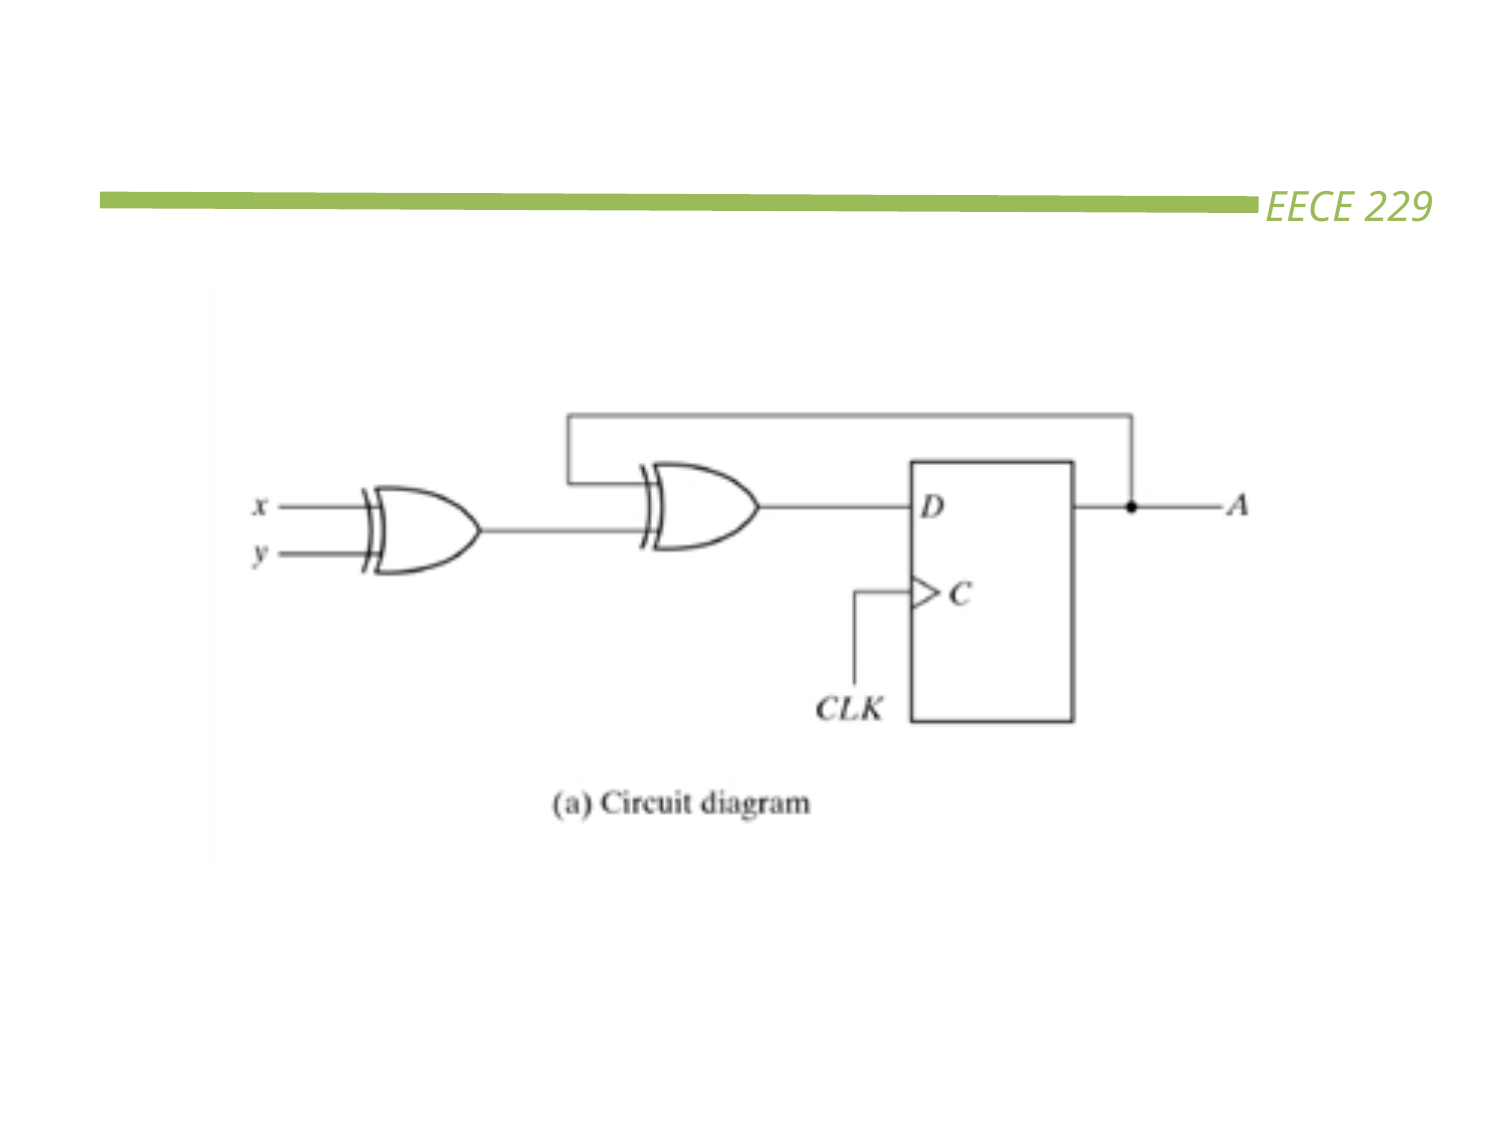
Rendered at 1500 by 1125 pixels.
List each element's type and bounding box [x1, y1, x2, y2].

list [212, 287, 1306, 863]
